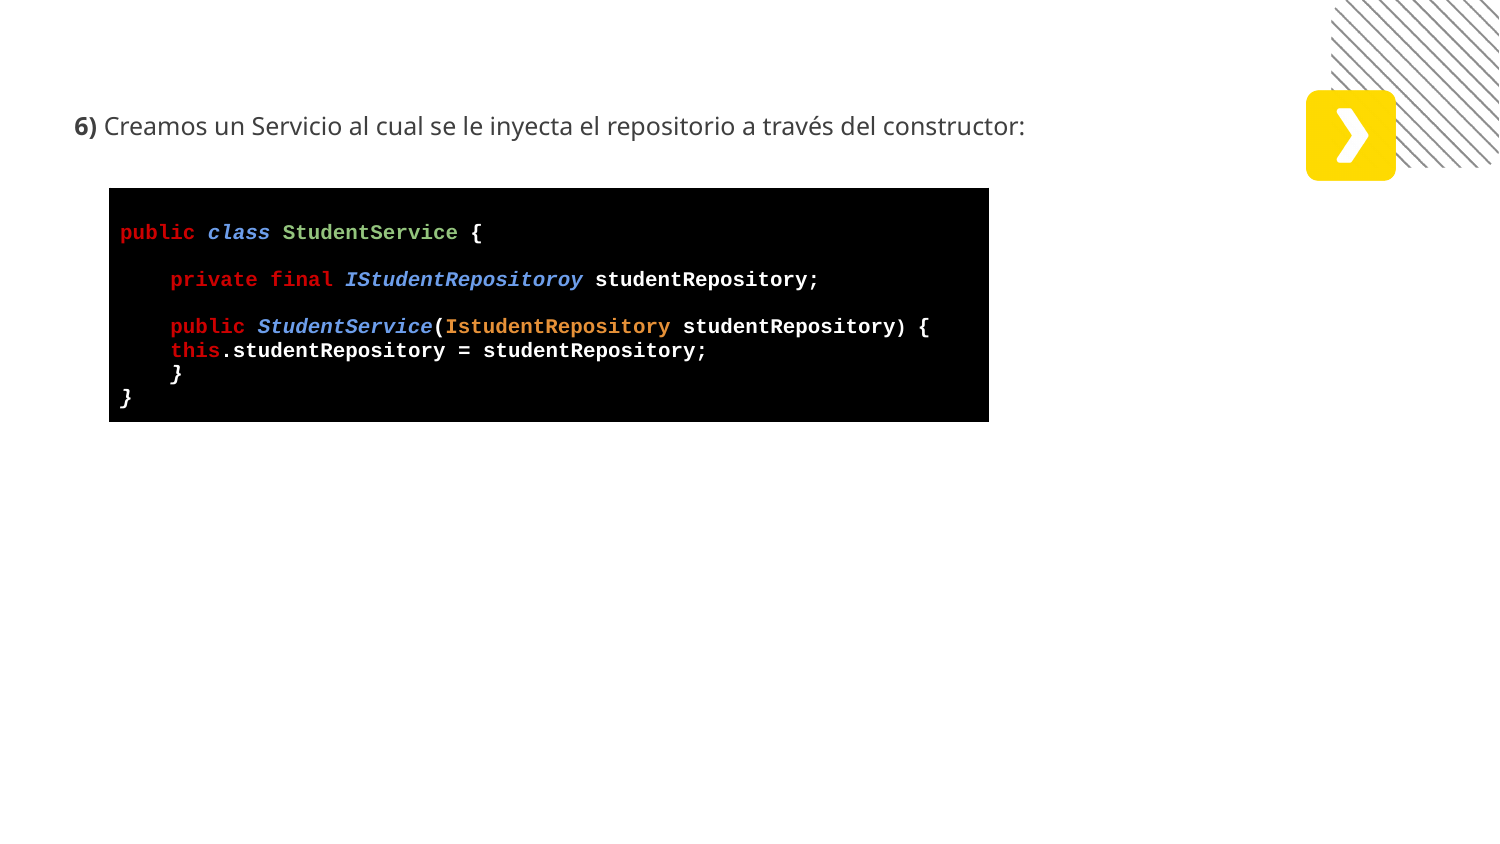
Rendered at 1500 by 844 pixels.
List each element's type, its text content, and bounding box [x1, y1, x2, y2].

text_box 6) Creamos un Servicio al cual se le inyecta el repositorio a través del constructor: [59, 53, 1469, 747]
picture [1305, 0, 1500, 181]
table_header public class StudentService { private final IStudentRepositoroy studentRepository; public StudentService(IstudentRepository studentRepository) { this.studentRepository = studentRepository; } } [111, 189, 987, 420]
